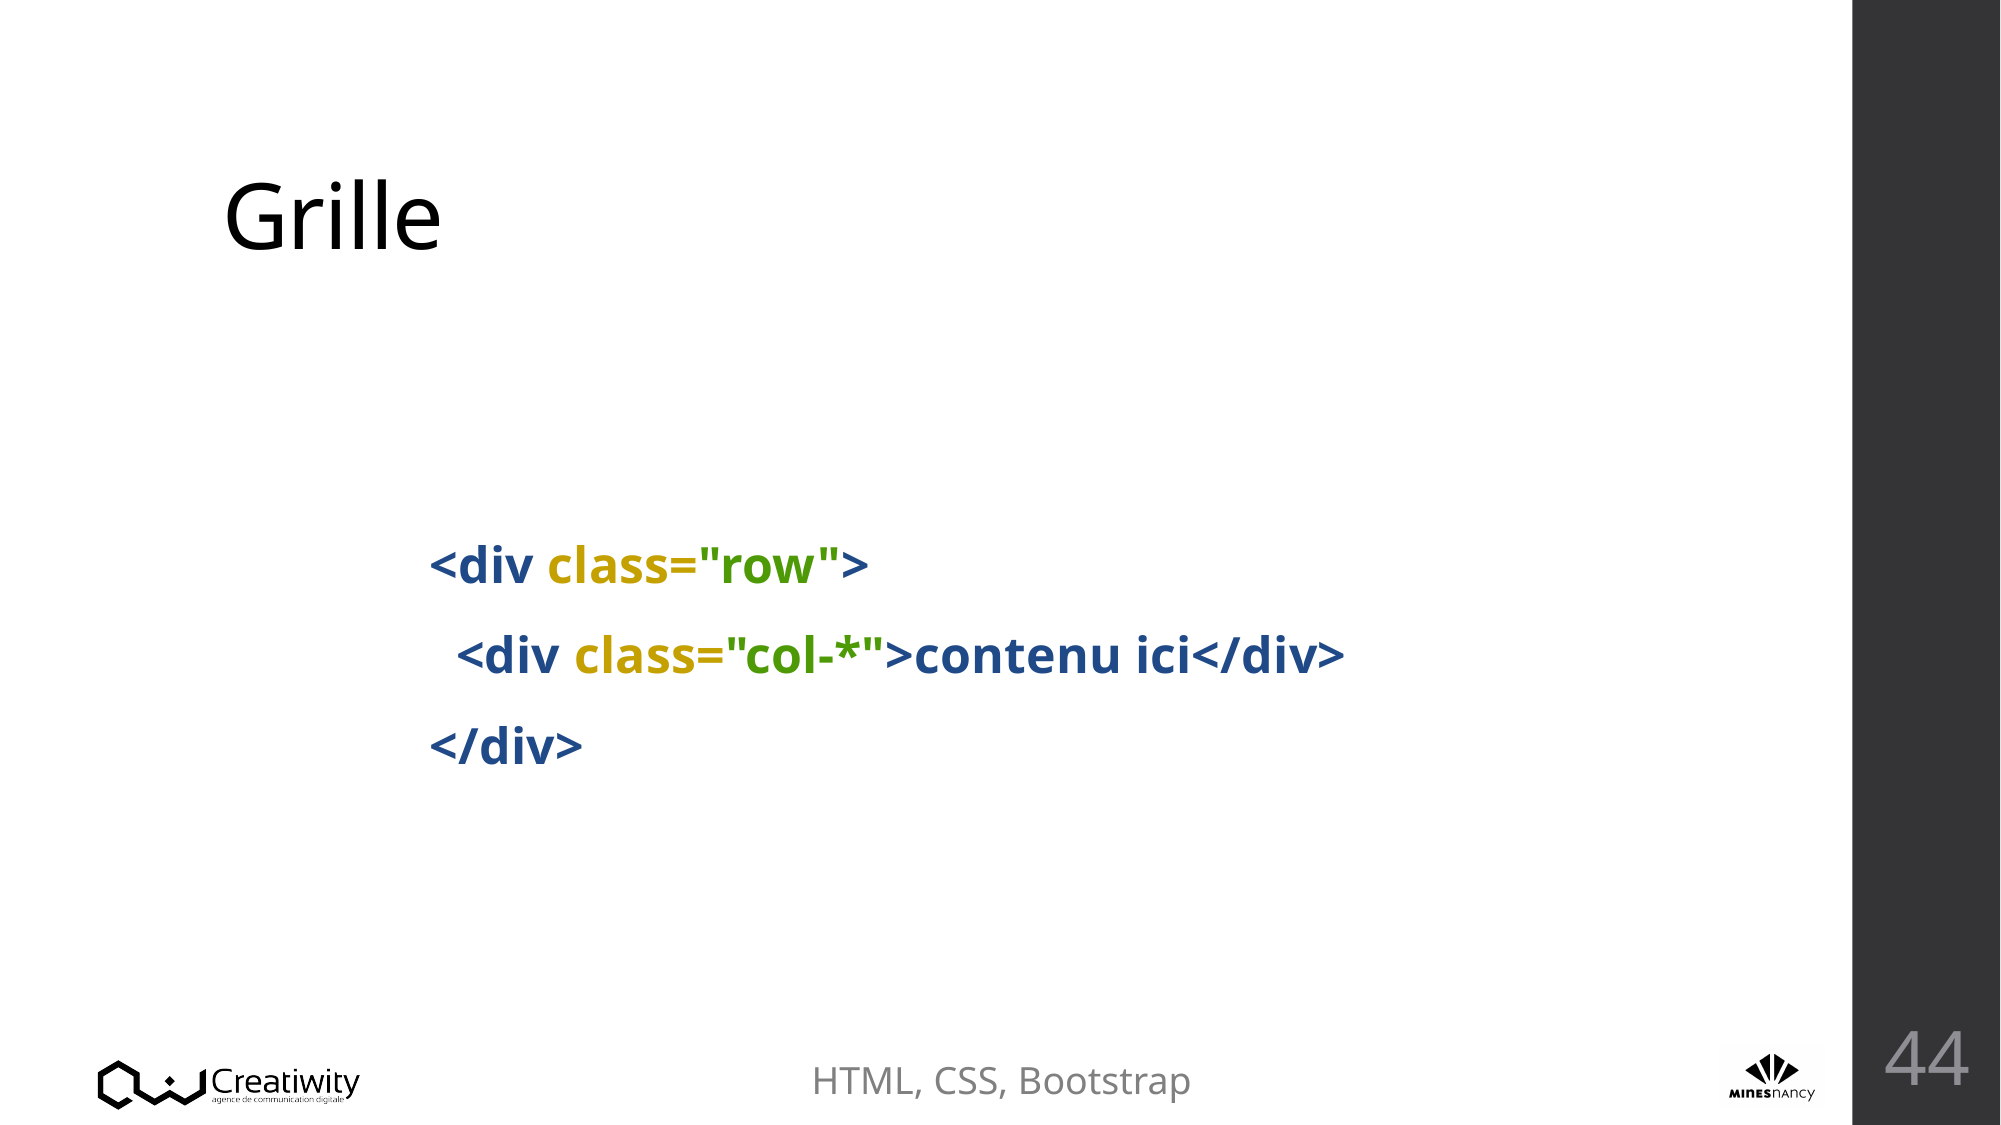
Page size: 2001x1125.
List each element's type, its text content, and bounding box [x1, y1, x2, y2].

list <div class="row"> <div class="col-*">contenu ici</div> </div> [414, 299, 1617, 1014]
slide_number 44 [1852, 1012, 2000, 1110]
picture [97, 1060, 360, 1110]
picture [1719, 1043, 1825, 1110]
title Grille [206, 60, 1797, 278]
